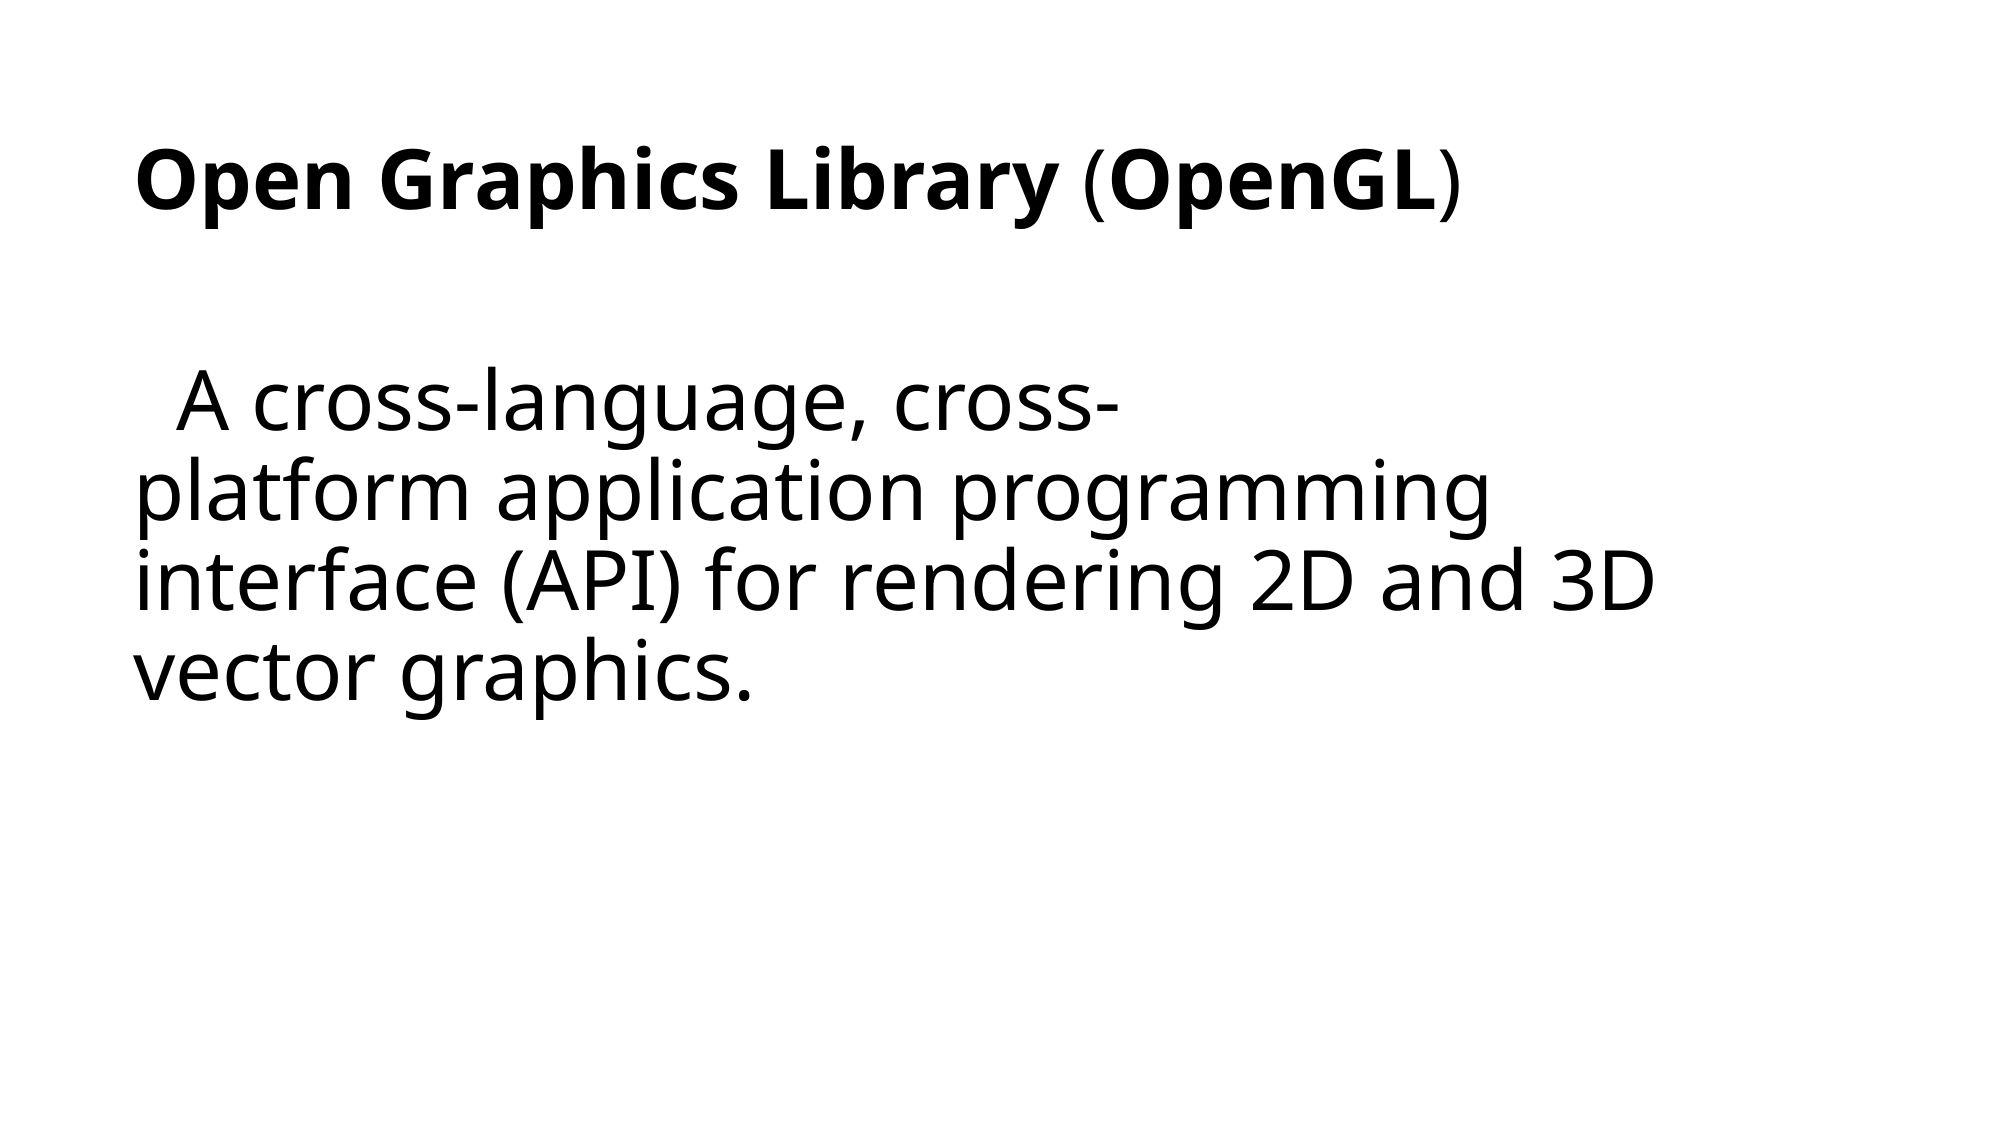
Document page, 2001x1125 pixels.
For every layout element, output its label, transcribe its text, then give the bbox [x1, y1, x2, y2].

list Open Graphics Library (OpenGL) A cross-language, cross-platform application programming interface (API) for rendering 2D and 3D vector graphics. [118, 130, 1844, 844]
